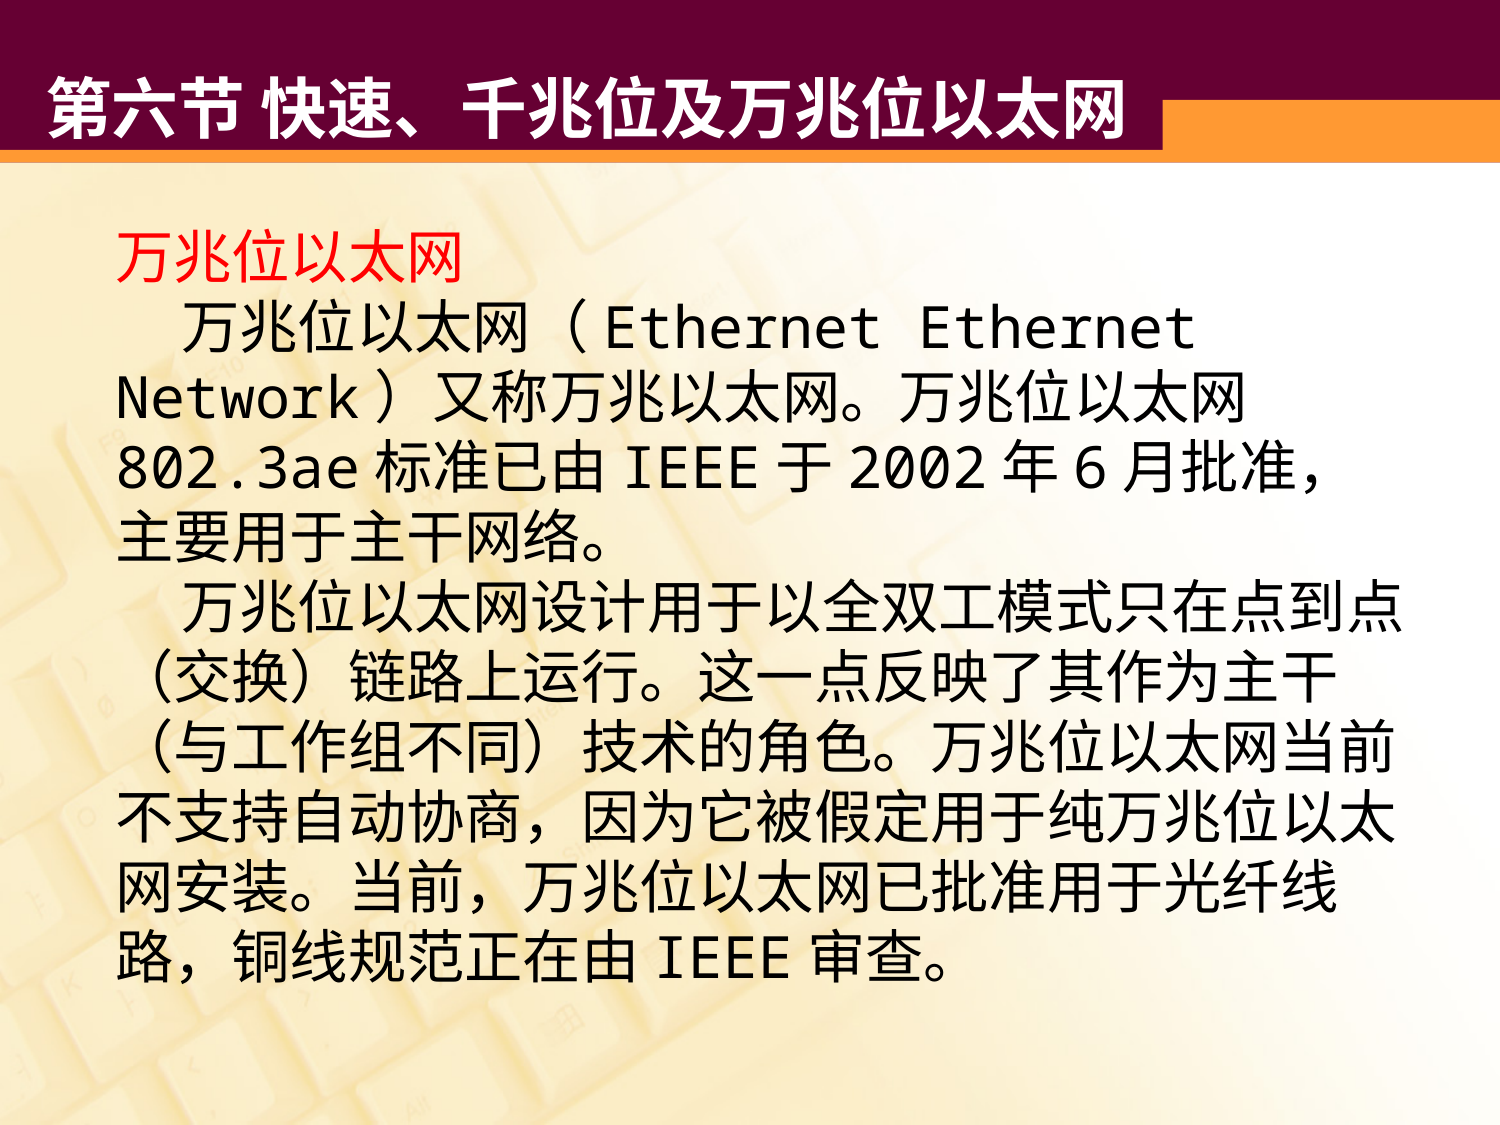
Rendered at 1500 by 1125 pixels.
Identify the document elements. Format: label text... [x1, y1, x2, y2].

picture [0, 163, 1500, 1125]
title 第六节 快速、千兆位及万兆位以太网 [29, 50, 1388, 164]
list 万兆位以太网 万兆位以太网（Ethernet Ethernet Network）又称万兆以太网。万兆位以太网802.3ae标准已由IEEE于2002年6月批准，主要用于主干网络。 万兆位以太网设计用于以全双工模式只在点到点（交换）链路上运行。这一点反映了其作为主干（与工作组不同）技术的角色。万兆位以太网当前不支持自动协商，因为它被假定用于纯万兆位以太网安装。当前，万兆位以太网已批准用于光纤线路，铜线规范正在由IEEE审查。 [100, 212, 1426, 1013]
